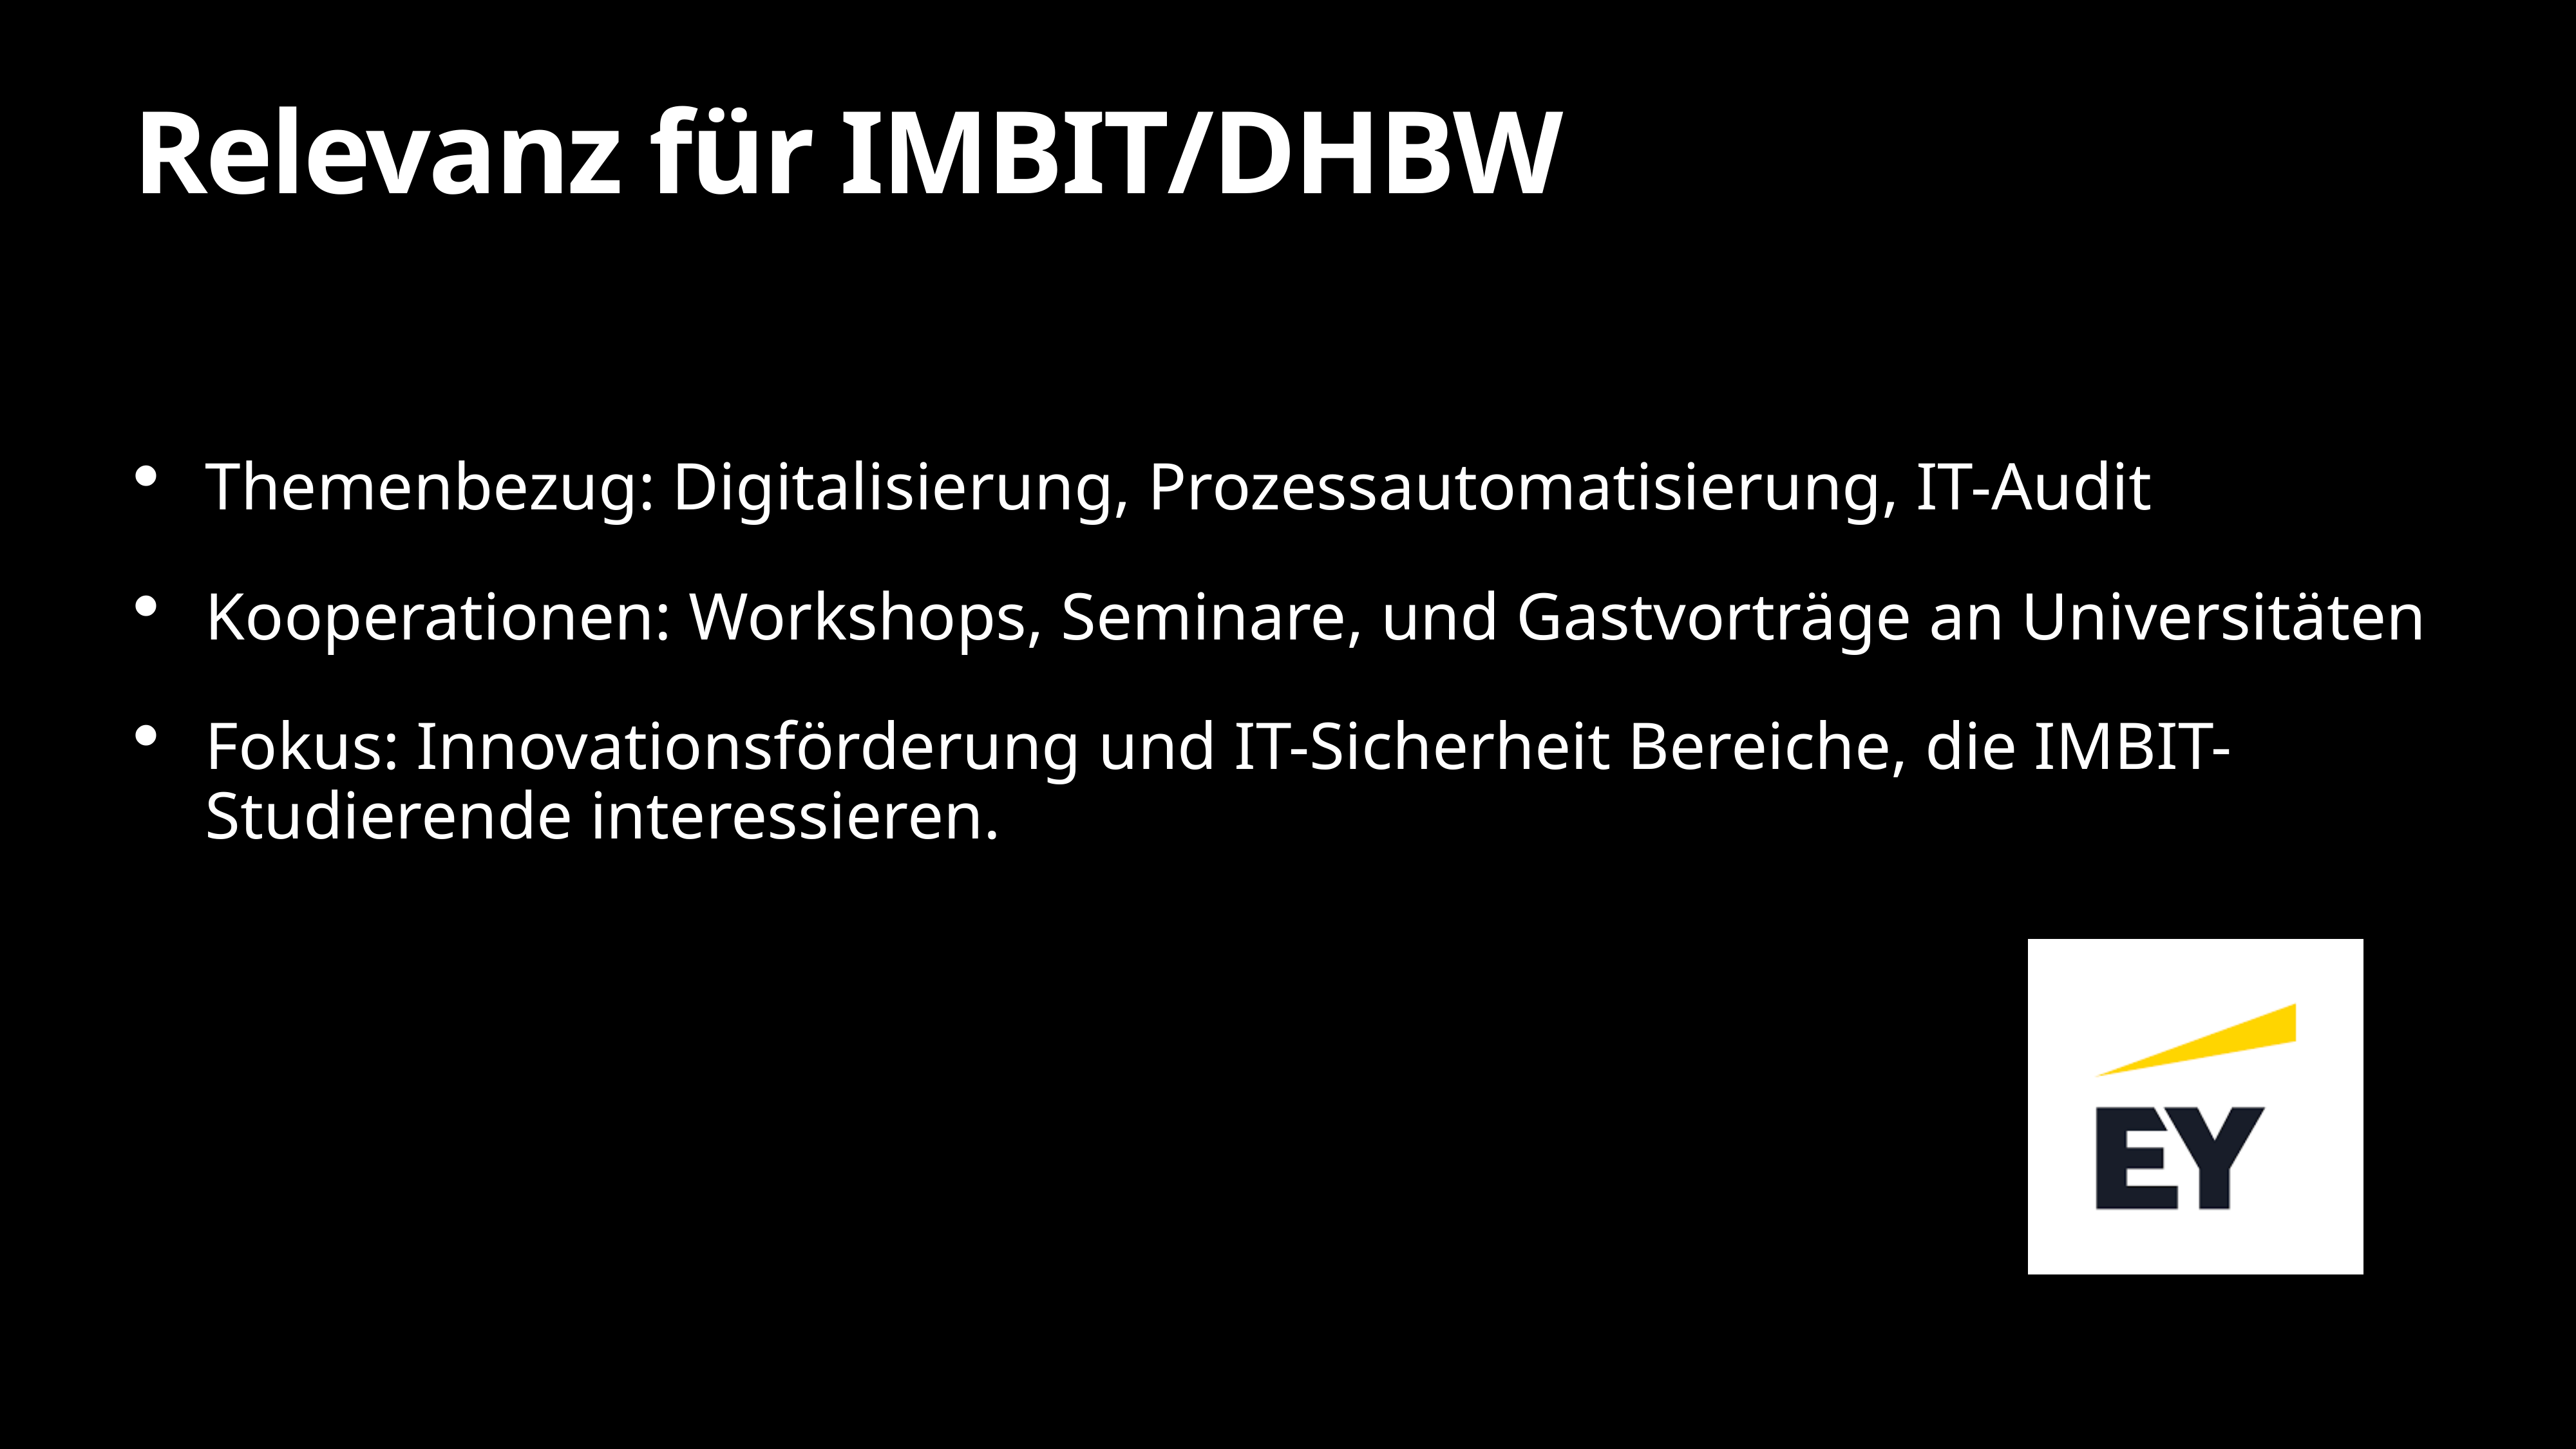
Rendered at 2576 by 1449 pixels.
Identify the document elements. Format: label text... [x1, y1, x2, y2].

title Relevanz für IMBIT/DHBW [127, 100, 2449, 252]
list Themenbezug: Digitalisierung, Prozessautomatisierung, IT-Audit Kooperationen: Workshops, Seminare, und Gastvorträge an Universitäten Fokus: Innovationsförderung und IT-Sicherheit Bereiche, die IMBIT-Studierende interessieren. [127, 448, 2449, 1321]
picture [2028, 938, 2364, 1274]
